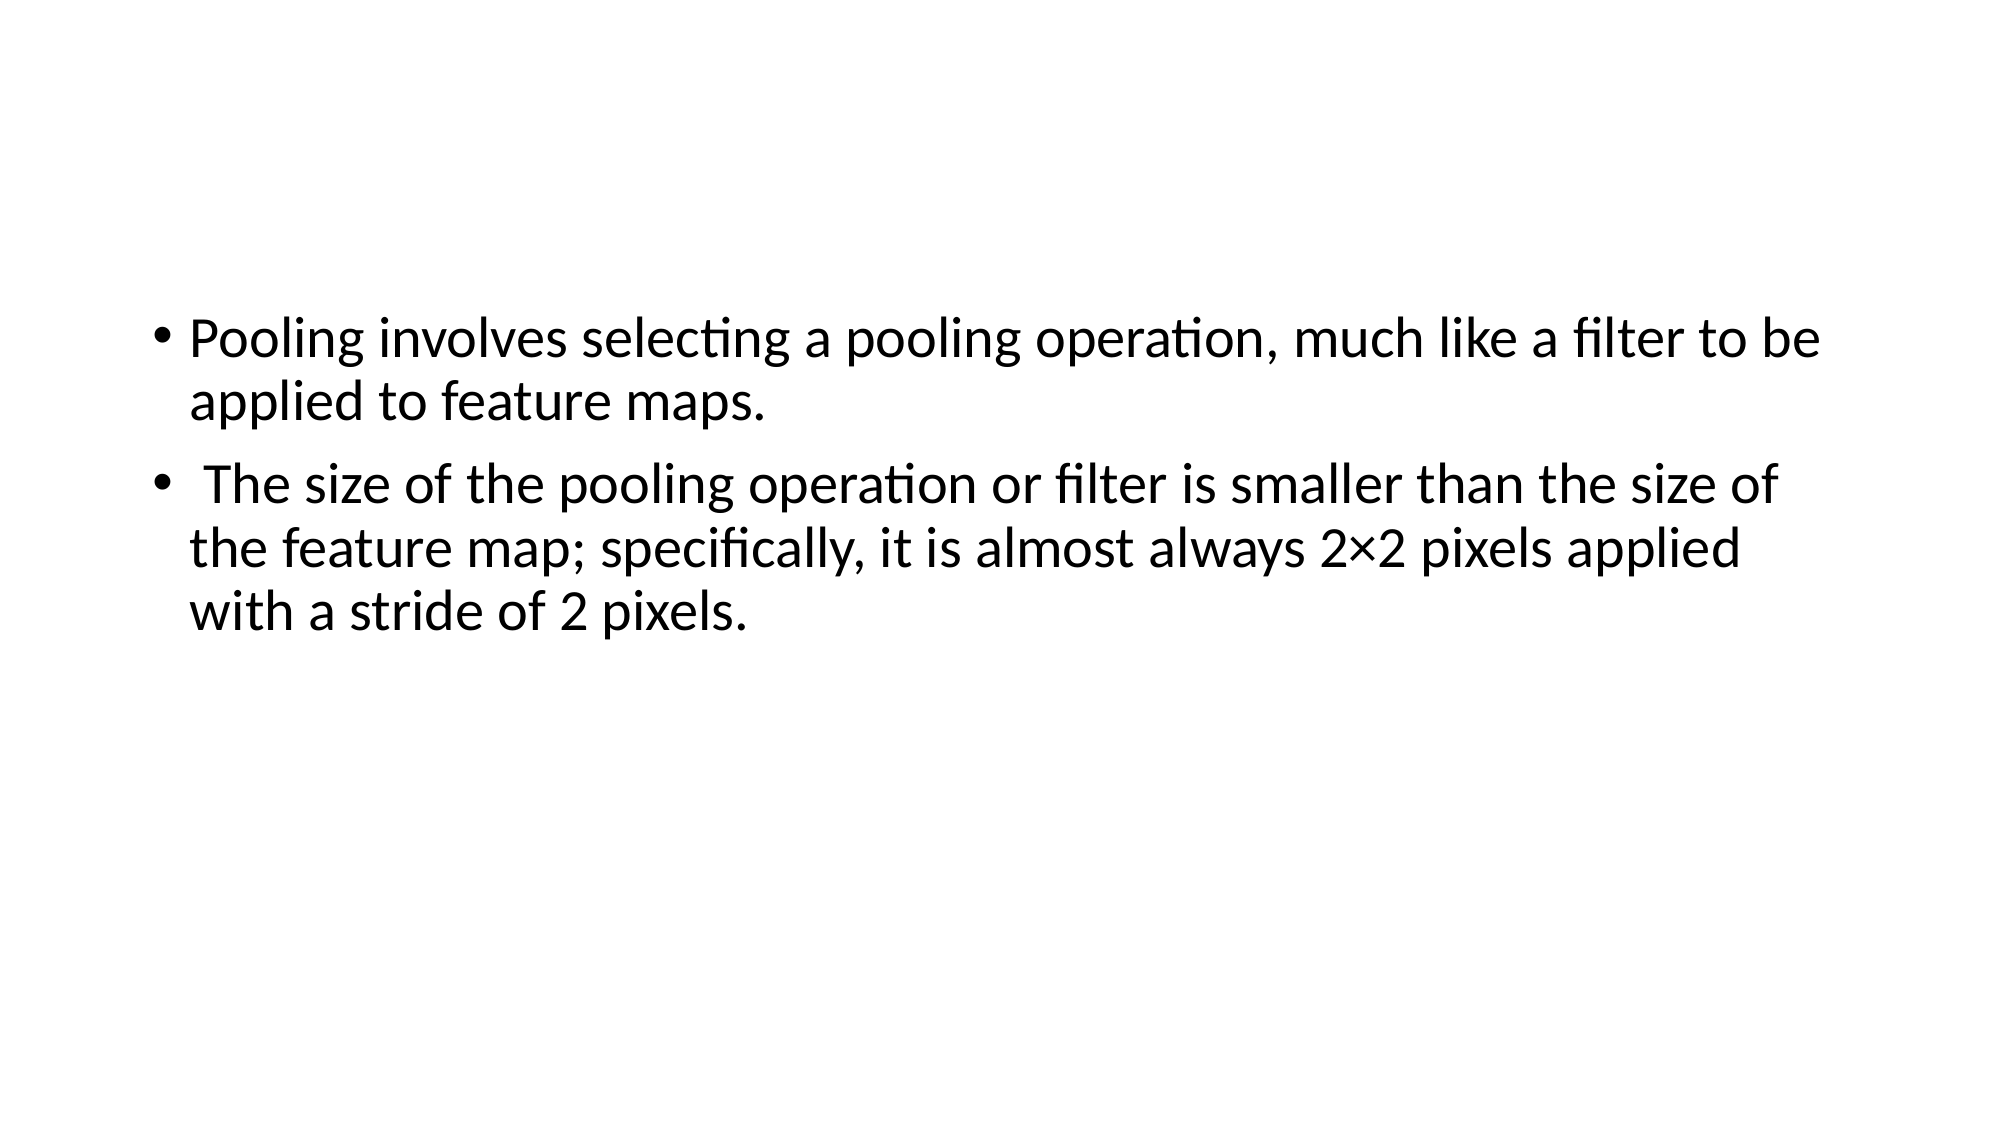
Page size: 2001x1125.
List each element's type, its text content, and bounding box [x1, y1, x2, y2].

list Pooling involves selecting a pooling operation, much like a filter to be applied to feature maps. The size of the pooling operation or filter is smaller than the size of the feature map; specifically, it is almost always 2×2 pixels applied with a stride of 2 pixels. [137, 299, 1863, 1014]
